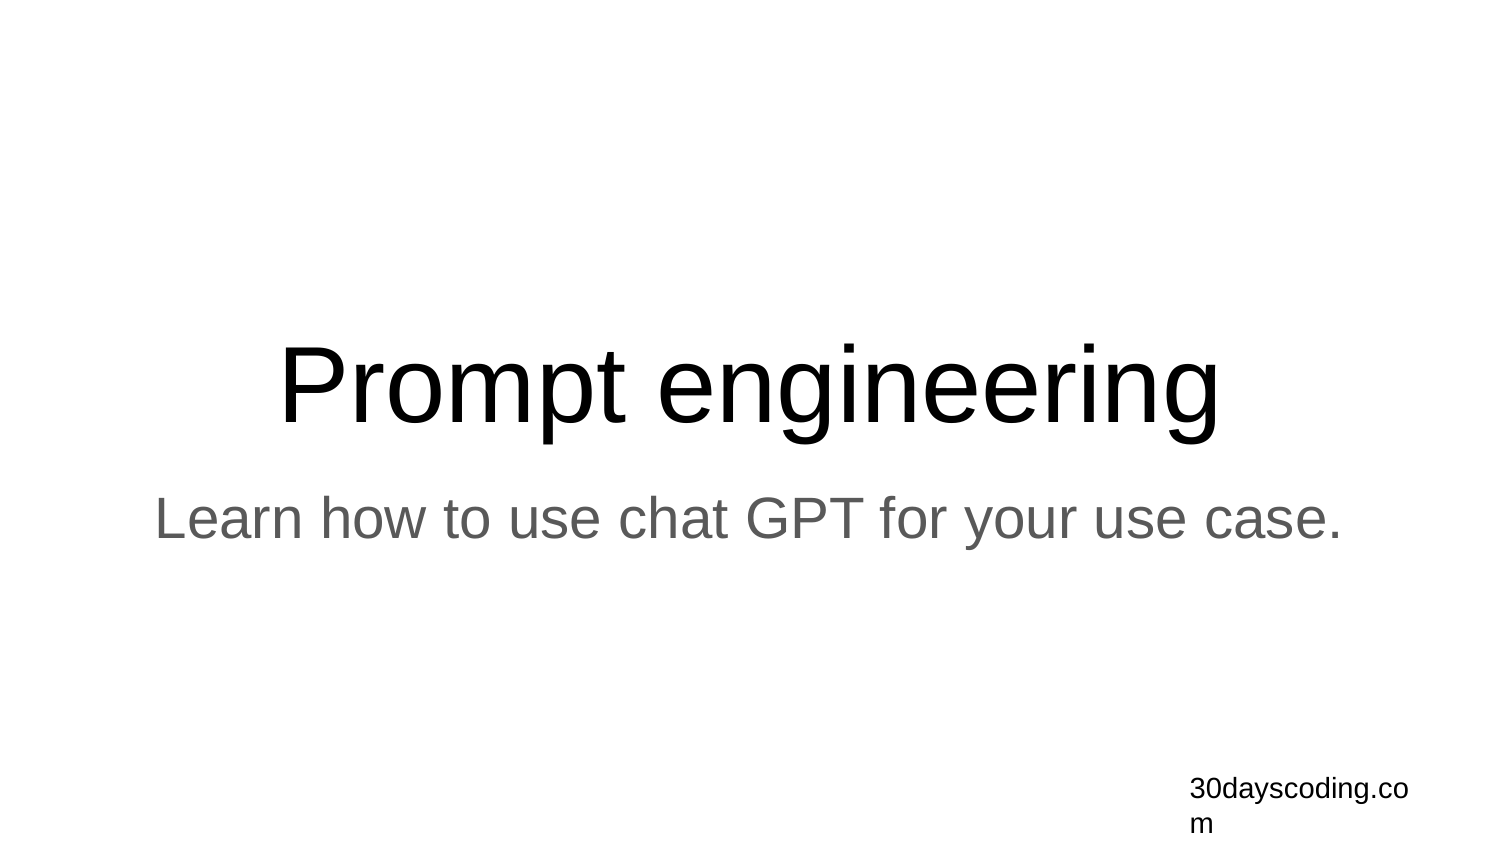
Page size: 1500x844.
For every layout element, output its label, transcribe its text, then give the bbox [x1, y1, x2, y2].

subtitle Learn how to use chat GPT for your use case. [51, 464, 1449, 595]
title Prompt engineering [51, 122, 1449, 459]
text_box 30dayscoding.com [1174, 754, 1449, 822]
